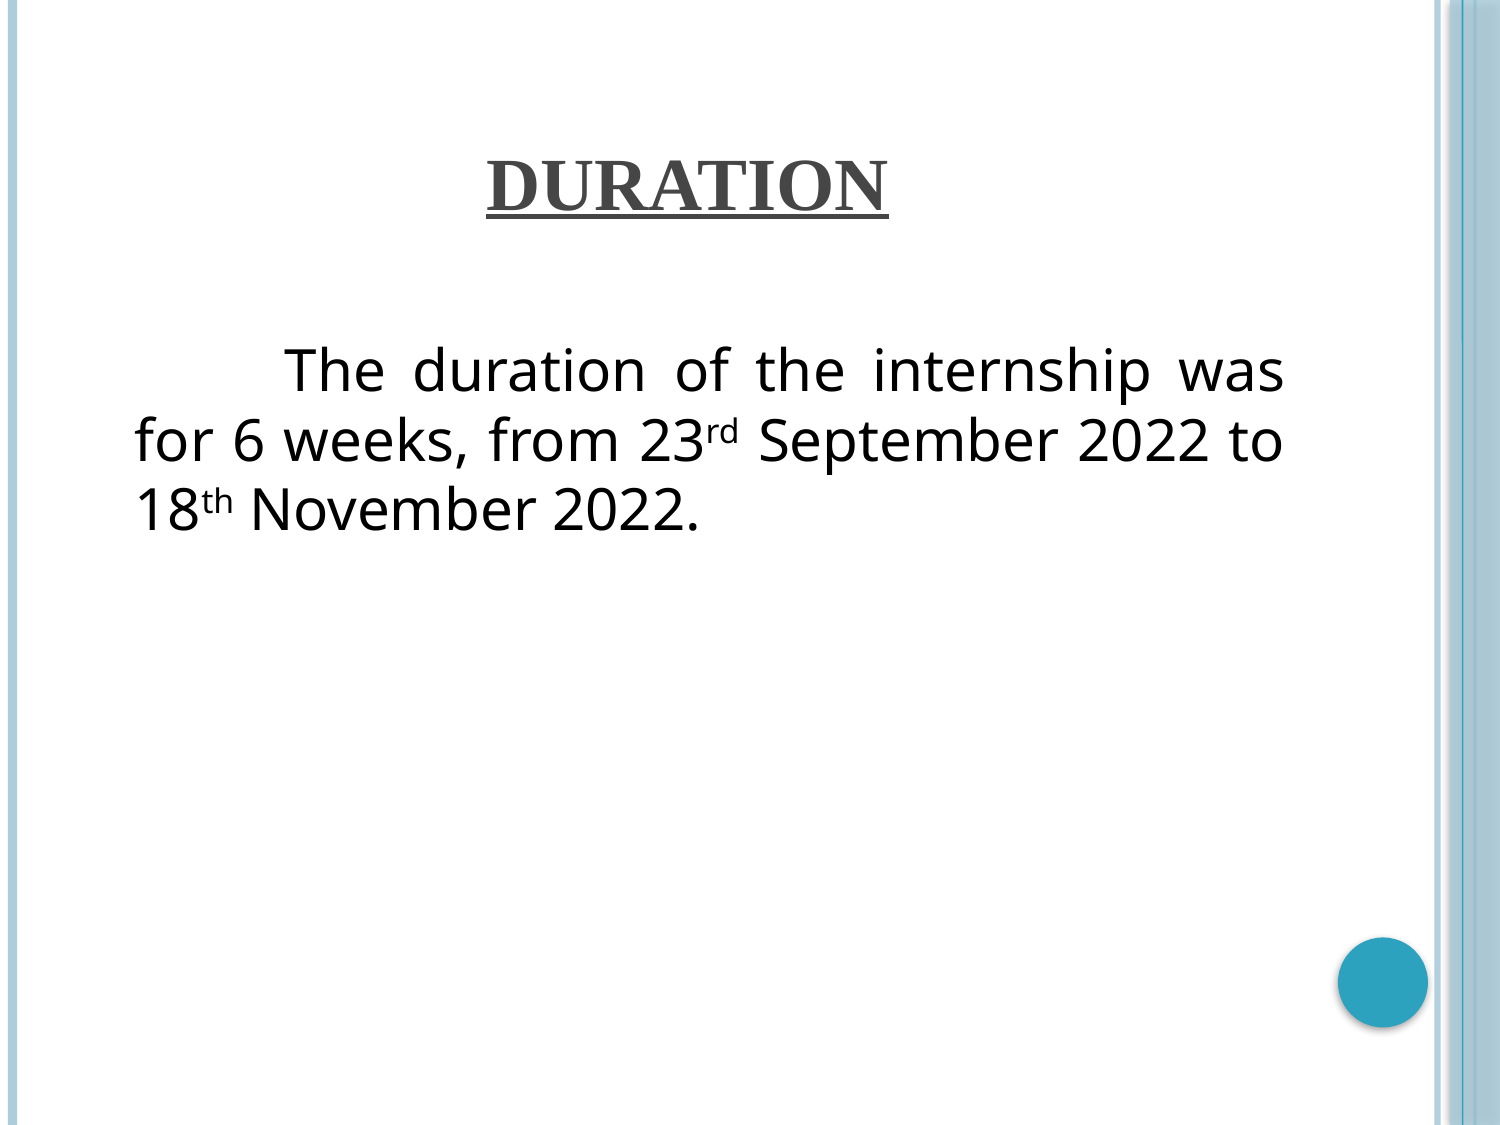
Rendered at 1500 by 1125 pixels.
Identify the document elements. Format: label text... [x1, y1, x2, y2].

title DURATION [75, 45, 1300, 233]
list The duration of the internship was for 6 weeks, from 23rd September 2022 to 18th November 2022. [75, 325, 1300, 1125]
